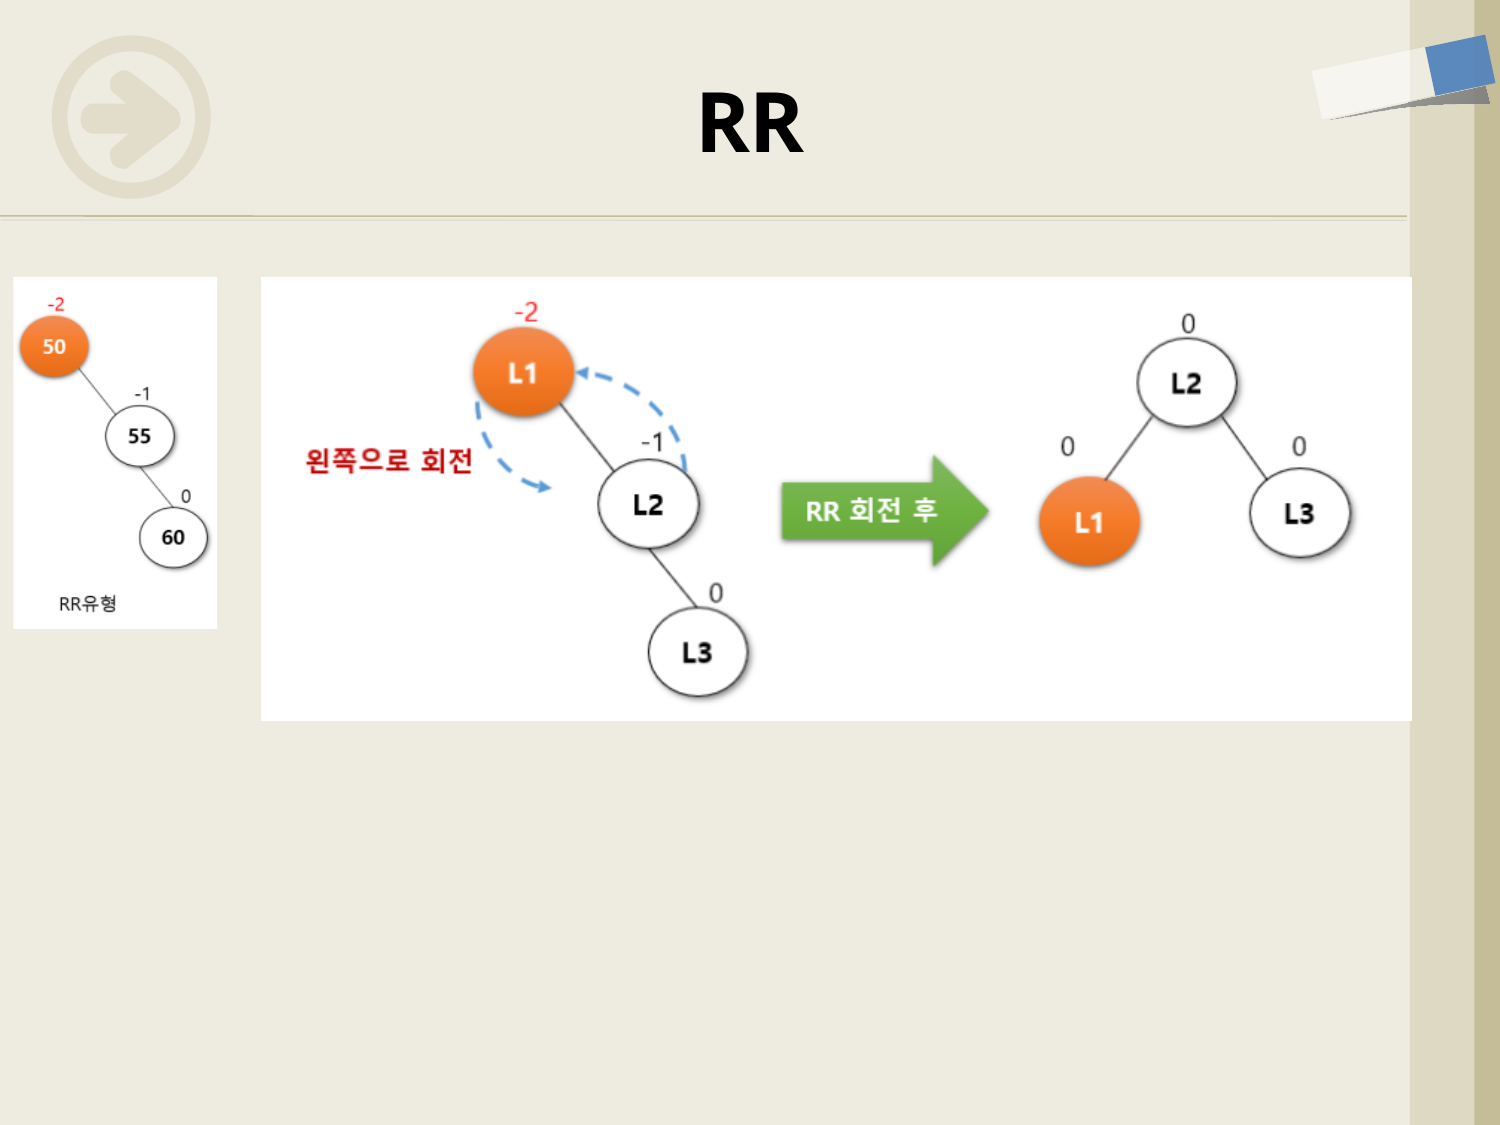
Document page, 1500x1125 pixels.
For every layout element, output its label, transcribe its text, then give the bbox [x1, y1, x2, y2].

title RR [75, 24, 1425, 213]
picture [260, 276, 1412, 721]
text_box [13, 276, 218, 630]
